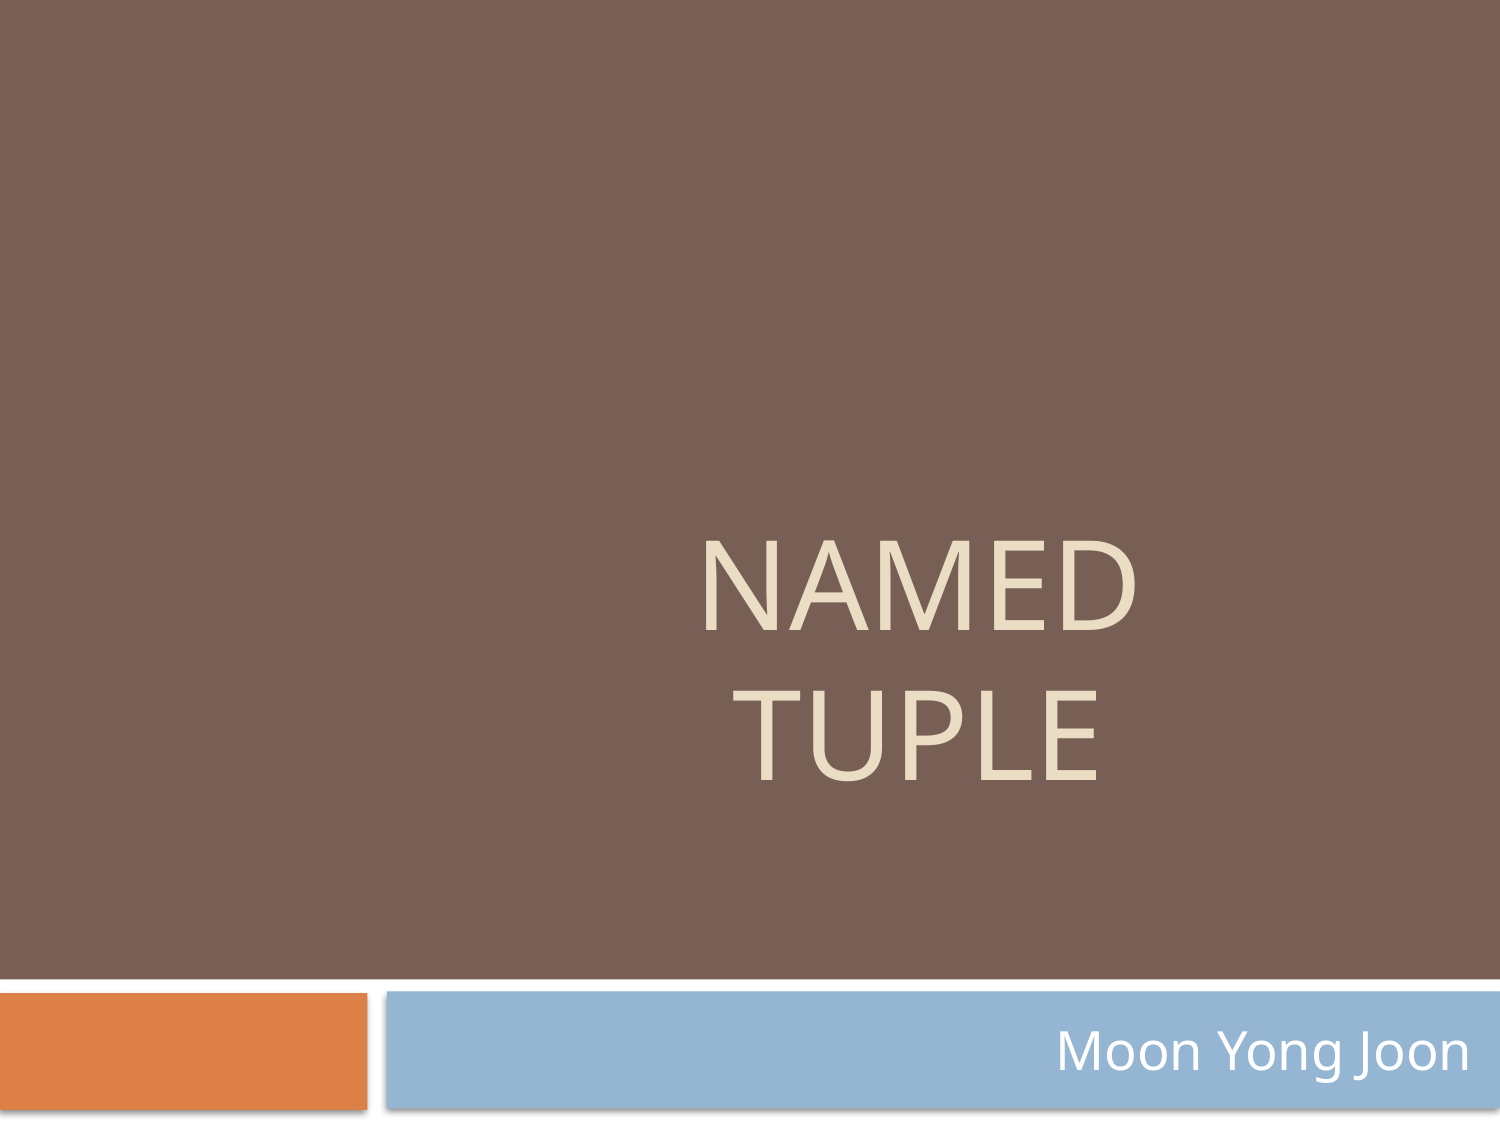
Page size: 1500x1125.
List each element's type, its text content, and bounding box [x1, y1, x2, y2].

title Named tuple [387, 231, 1450, 963]
subtitle Moon Yong Joon [387, 992, 1488, 1105]
